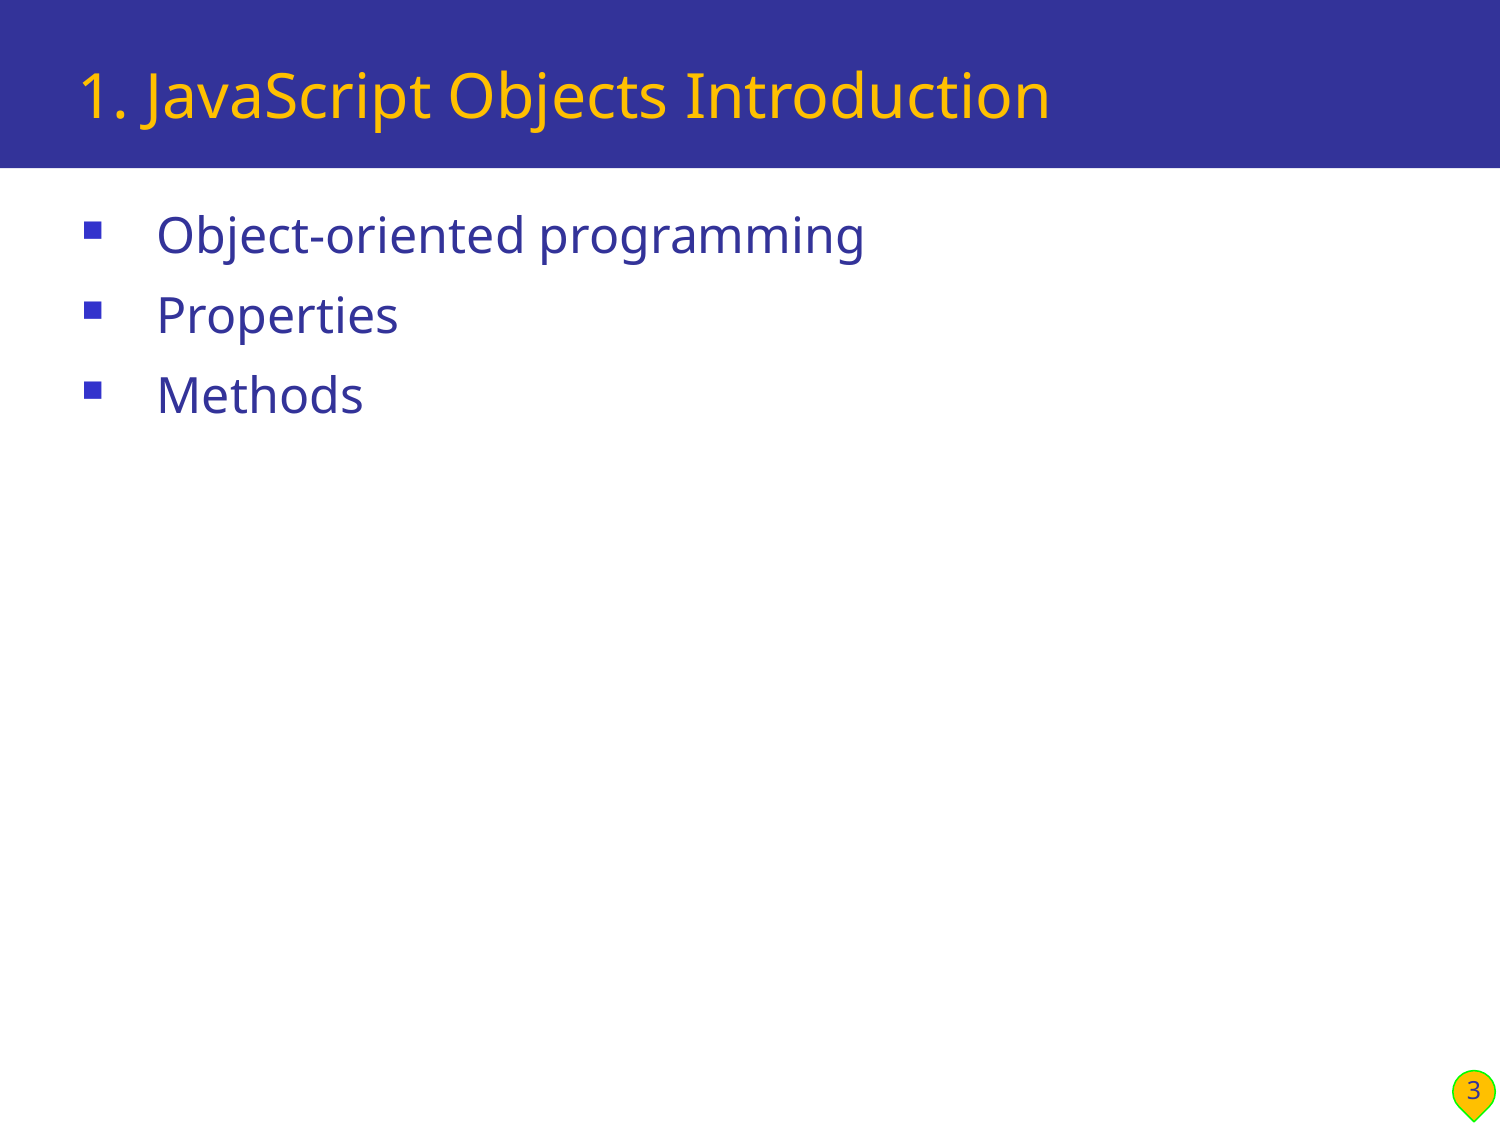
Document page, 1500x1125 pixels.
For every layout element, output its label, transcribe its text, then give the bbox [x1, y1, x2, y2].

title 1. JavaScript Objects Introduction [62, 24, 1465, 139]
footer 3 [1430, 1040, 1500, 1117]
list Object-oriented programming Properties Methods [66, 196, 1459, 1006]
